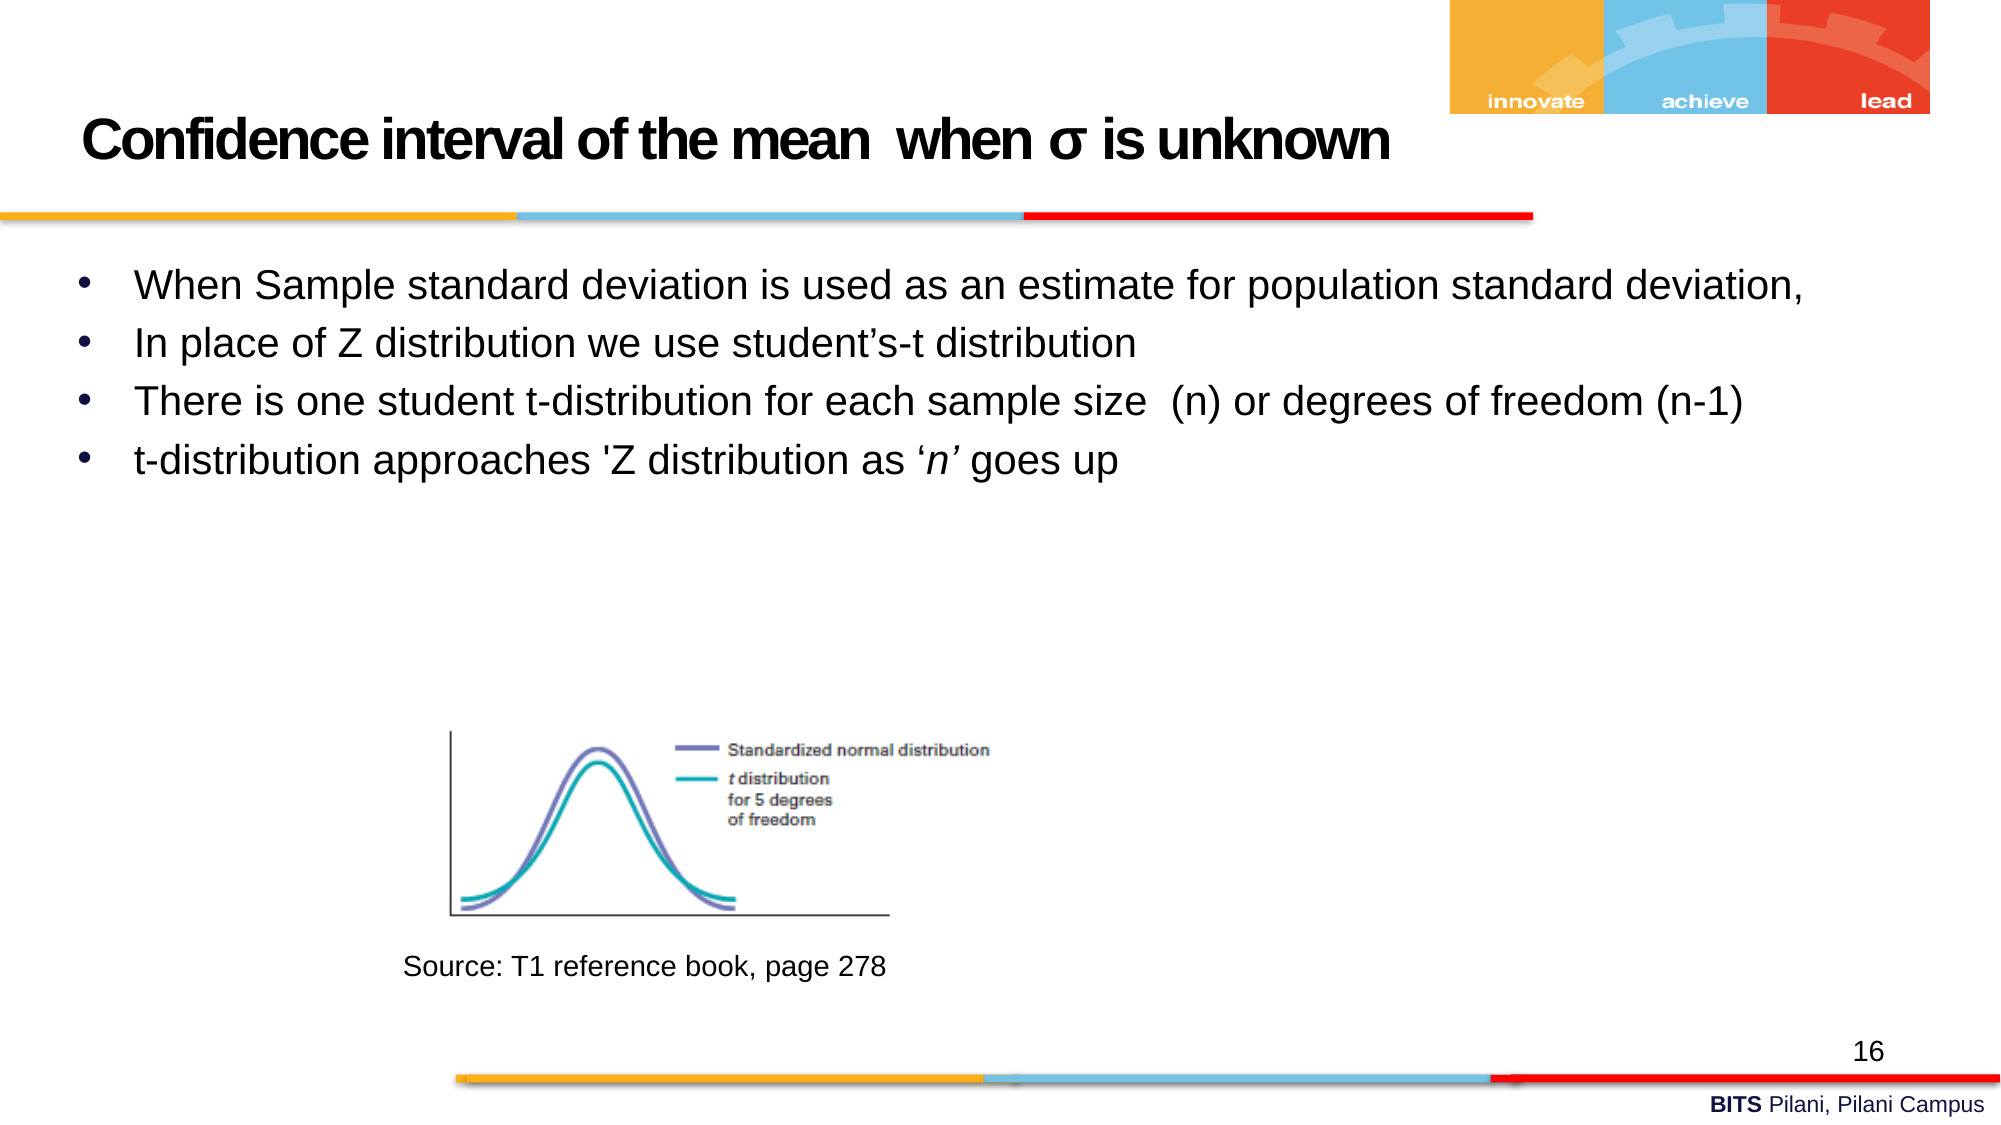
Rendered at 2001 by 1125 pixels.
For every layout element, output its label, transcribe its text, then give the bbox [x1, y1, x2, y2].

picture [381, 710, 1009, 929]
text_box Source: T1 reference book, page 278 [388, 939, 903, 990]
slide_number 16 [1433, 1024, 1901, 1103]
list When Sample standard deviation is used as an estimate for population standard deviation, In place of Z distribution we use student’s-t distribution There is one student t-distribution for each sample size (n) or degrees of freedom (n-1) t-distribution approaches 'Z distribution as ‘n’ goes up [62, 249, 1863, 1048]
list Confidence interval of the mean when σ is unknown [66, 39, 1600, 228]
picture [1449, 0, 1930, 114]
